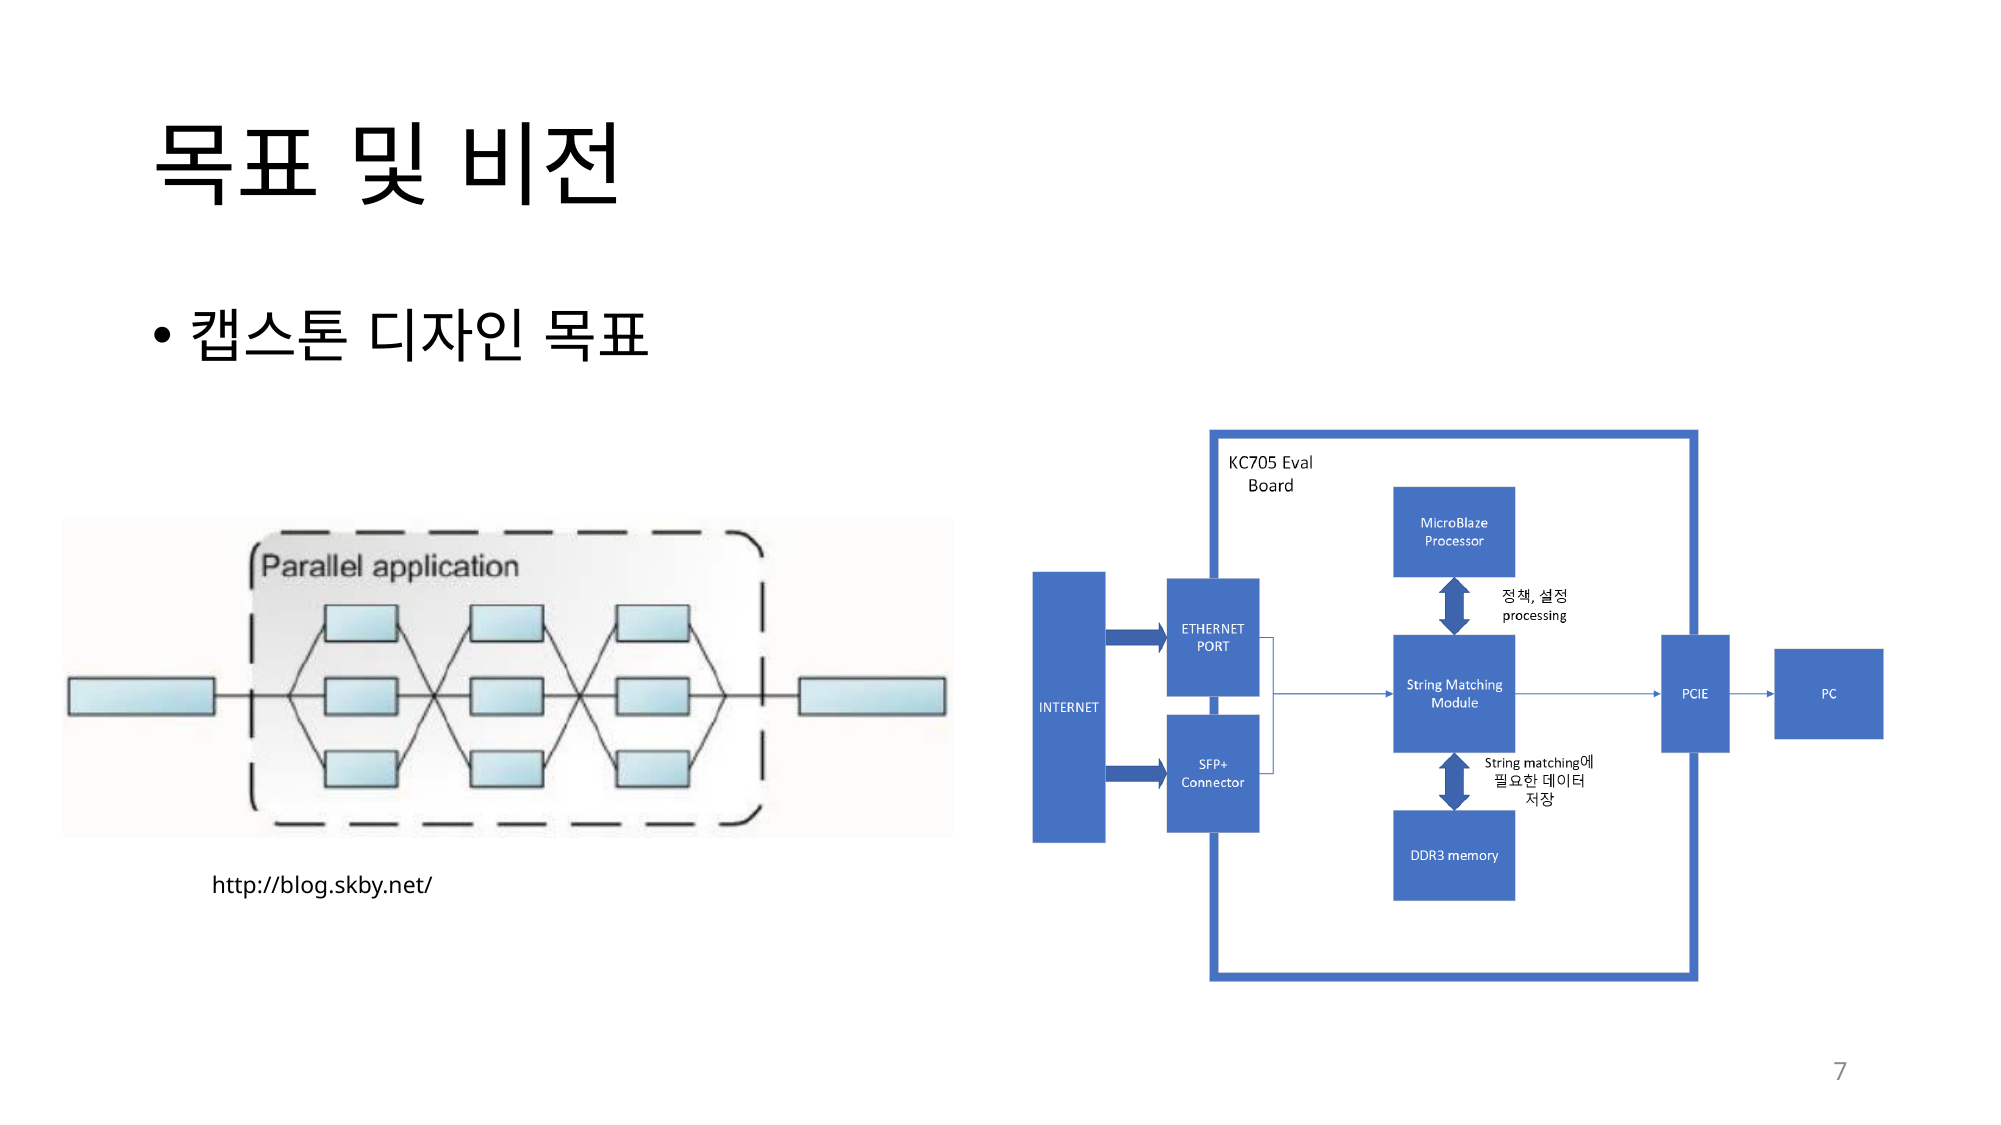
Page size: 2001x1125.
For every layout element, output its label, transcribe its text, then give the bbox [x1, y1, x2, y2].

slide_number 7 [1412, 1042, 1863, 1103]
list 캡스톤 디자인 목표 [137, 299, 1863, 1014]
title 목표 및 비전 [137, 59, 1863, 278]
text_box http://blog.skby.net/ [197, 863, 867, 906]
picture [1026, 424, 1890, 987]
picture [63, 517, 953, 838]
